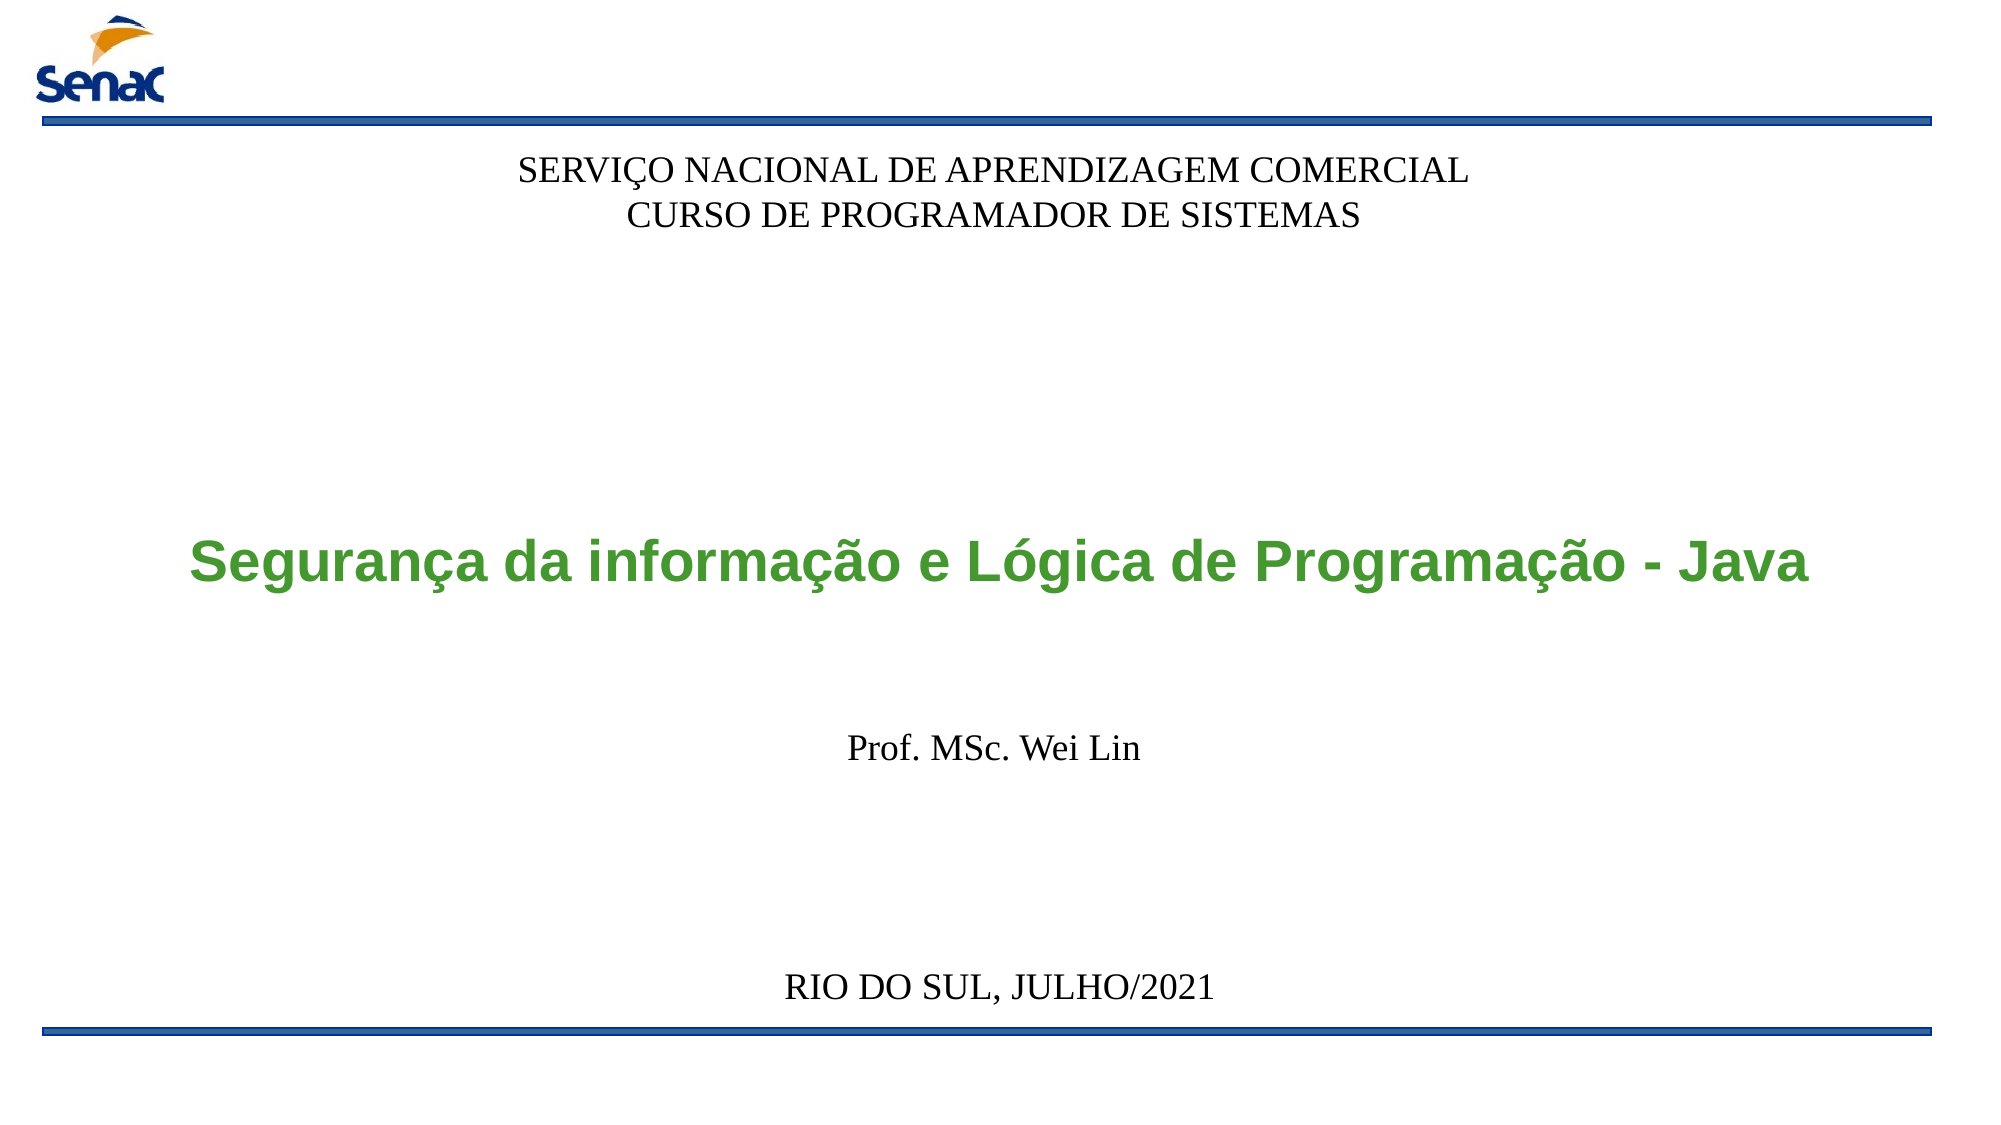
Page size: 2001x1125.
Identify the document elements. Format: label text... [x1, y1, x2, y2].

text_box Prof. MSc. Wei Lin [336, 715, 1652, 776]
picture [22, 3, 177, 117]
text_box RIO DO SUL, JULHO/2021 [769, 954, 1231, 1015]
title Segurança da informação e Lógica de Programação - Java [99, 468, 1900, 657]
text_box SERVIÇO NACIONAL DE APRENDIZAGEM COMERCIAL CURSO DE PROGRAMADOR DE SISTEMAS [232, 137, 1756, 242]
